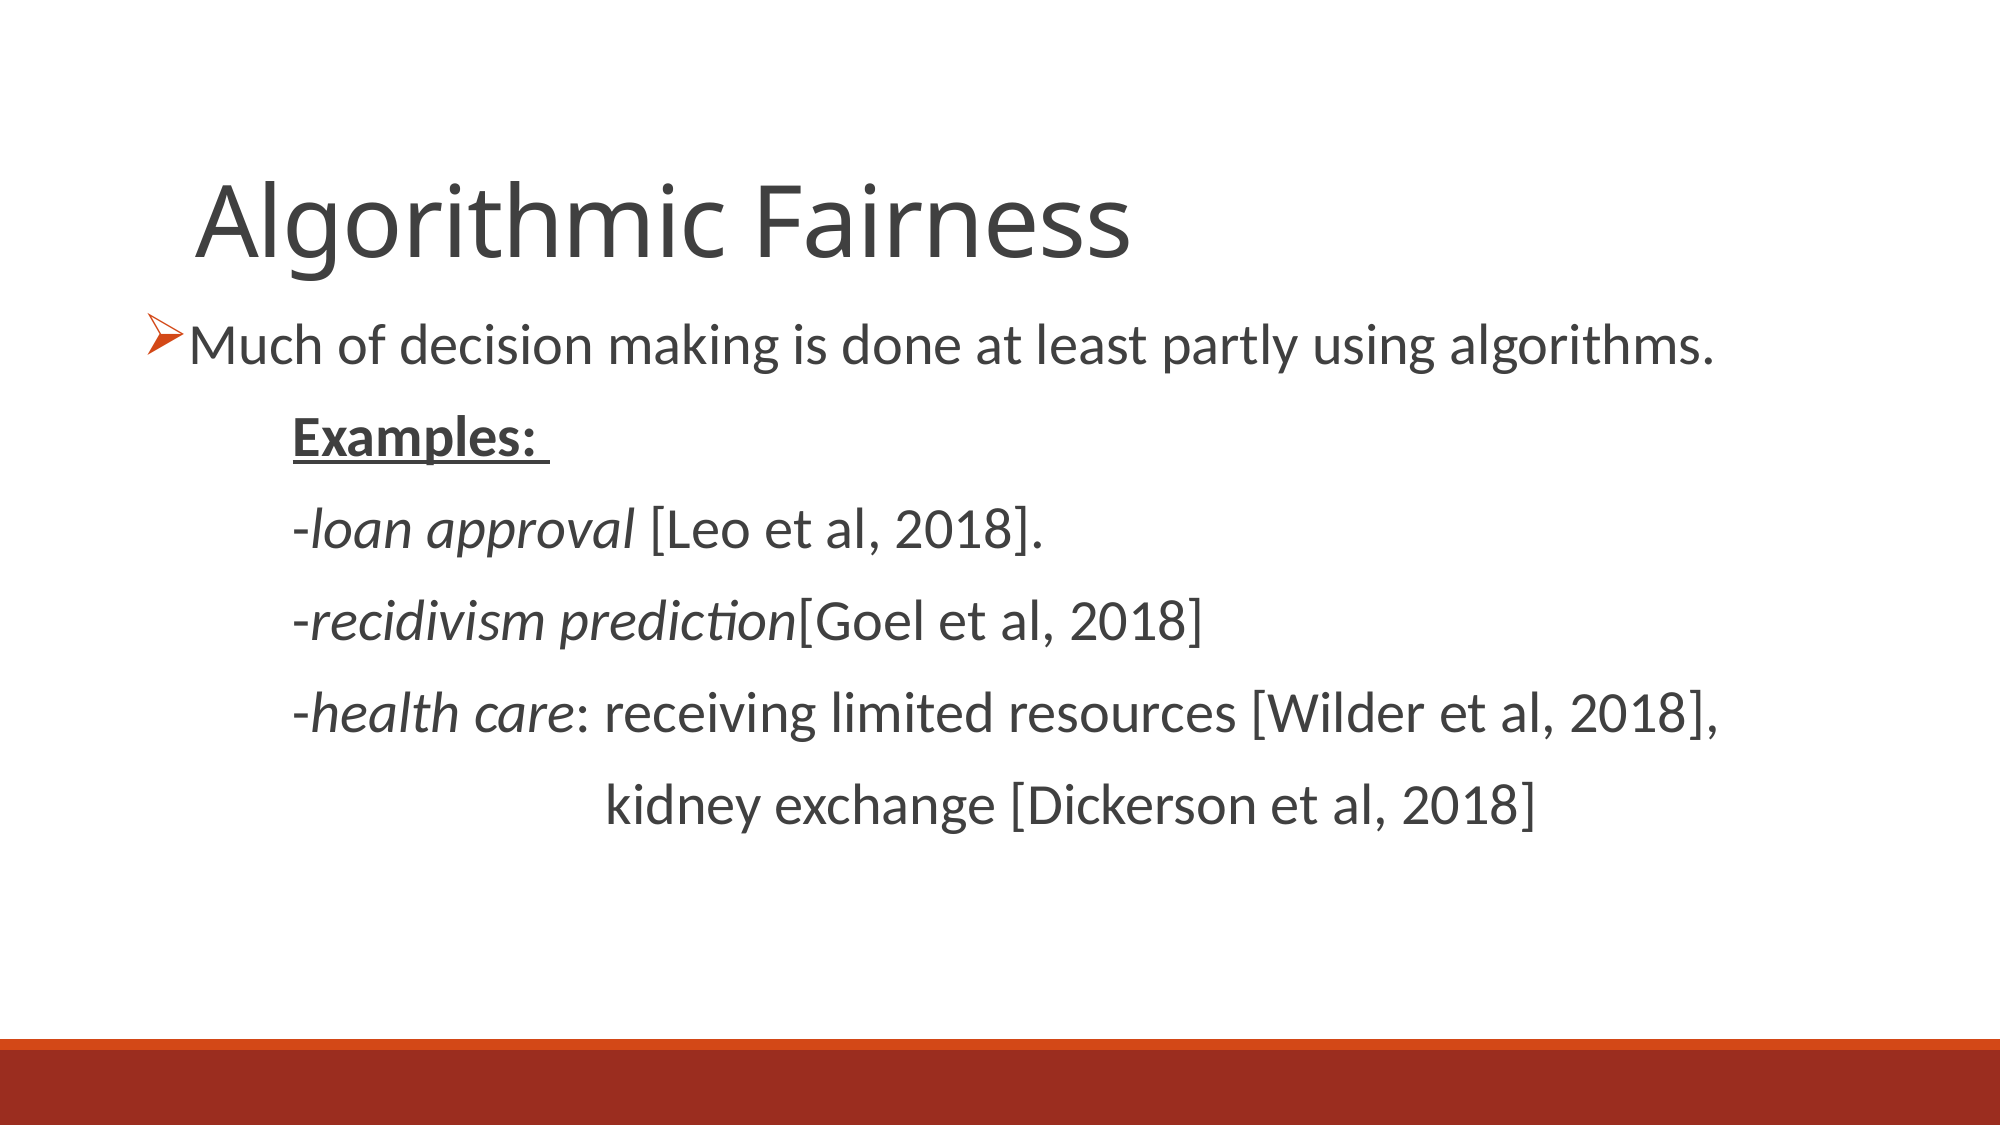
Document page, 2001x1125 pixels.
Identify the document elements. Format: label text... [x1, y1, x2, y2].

title Algorithmic Fairness [180, 47, 1830, 285]
text_box Much of decision making is done at least partly using algorithms. Examples: -loan approval [Leo et al, 2018]. -recidivism prediction[Goel et al, 2018] -health care: receiving limited resources [Wilder et al, 2018], kidney exchange [Dickerson et al, 2018] [127, 306, 1972, 1125]
